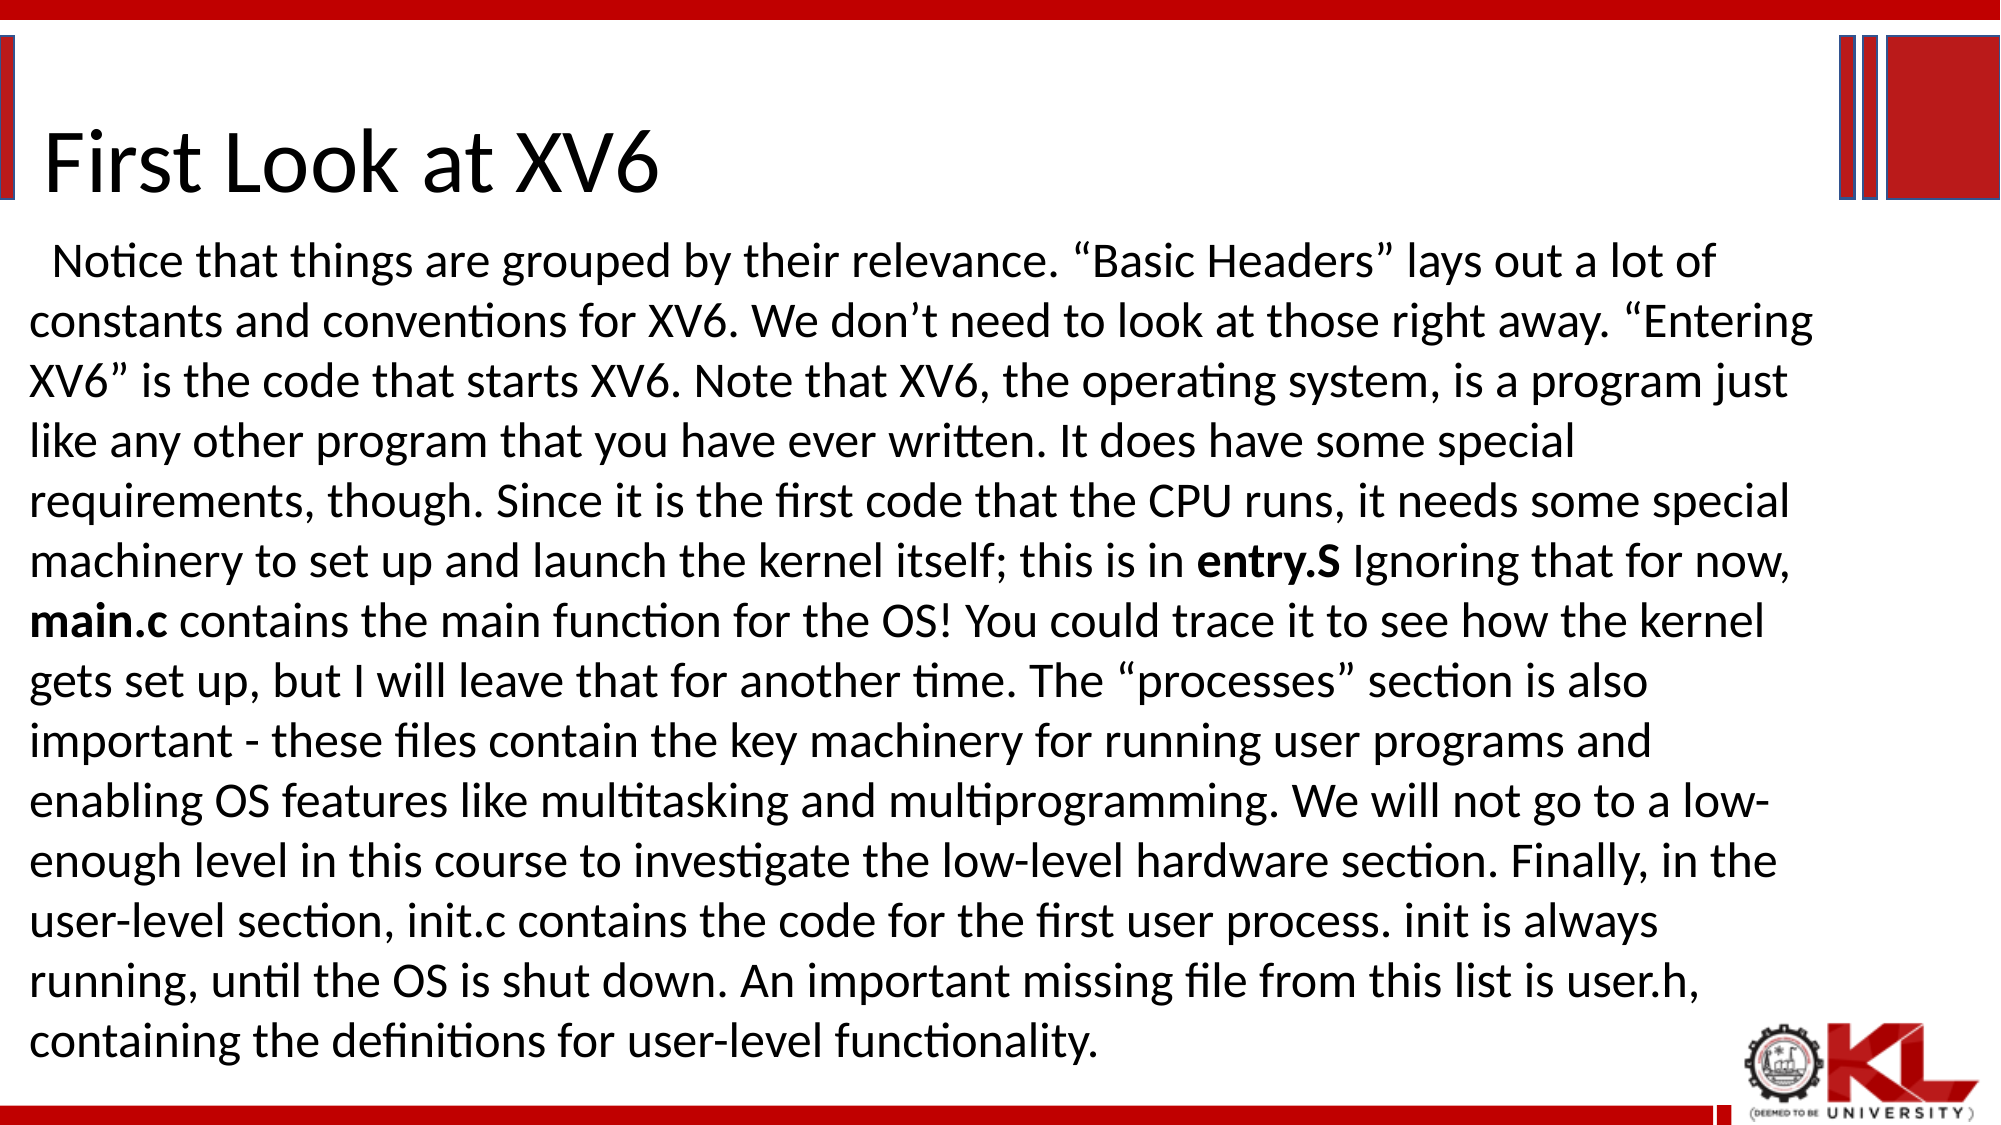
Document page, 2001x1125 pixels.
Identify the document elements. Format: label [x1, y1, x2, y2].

text_box [0, 0, 2000, 1125]
